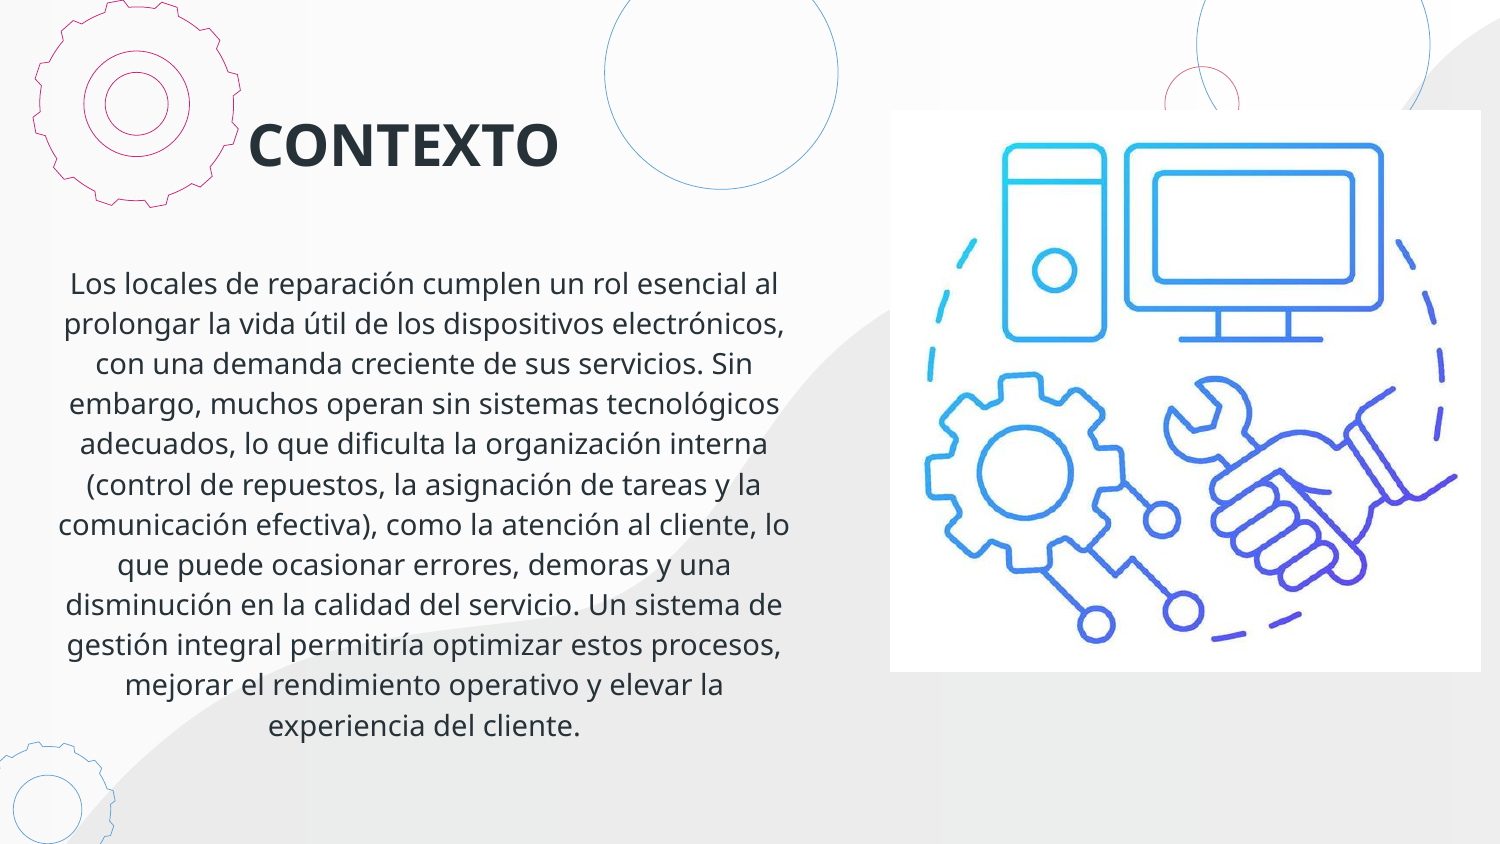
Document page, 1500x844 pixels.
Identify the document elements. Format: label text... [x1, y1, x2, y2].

title CONTEXTO [108, 94, 700, 192]
picture [889, 110, 1482, 672]
list Los locales de reparación cumplen un rol esencial al prolongar la vida útil de los dispositivos electrónicos, con una demanda creciente de sus servicios. Sin embargo, muchos operan sin sistemas tecnológicos adecuados, lo que dificulta la organización interna (control de repuestos, la asignación de tareas y la comunicación efectiva), como la atención al cliente, lo que puede ocasionar errores, demoras y una disminución en la calidad del servicio. Un sistema de gestión integral permitiría optimizar estos procesos, mejorar el rendimiento operativo y elevar la experiencia del cliente. [29, 244, 820, 758]
